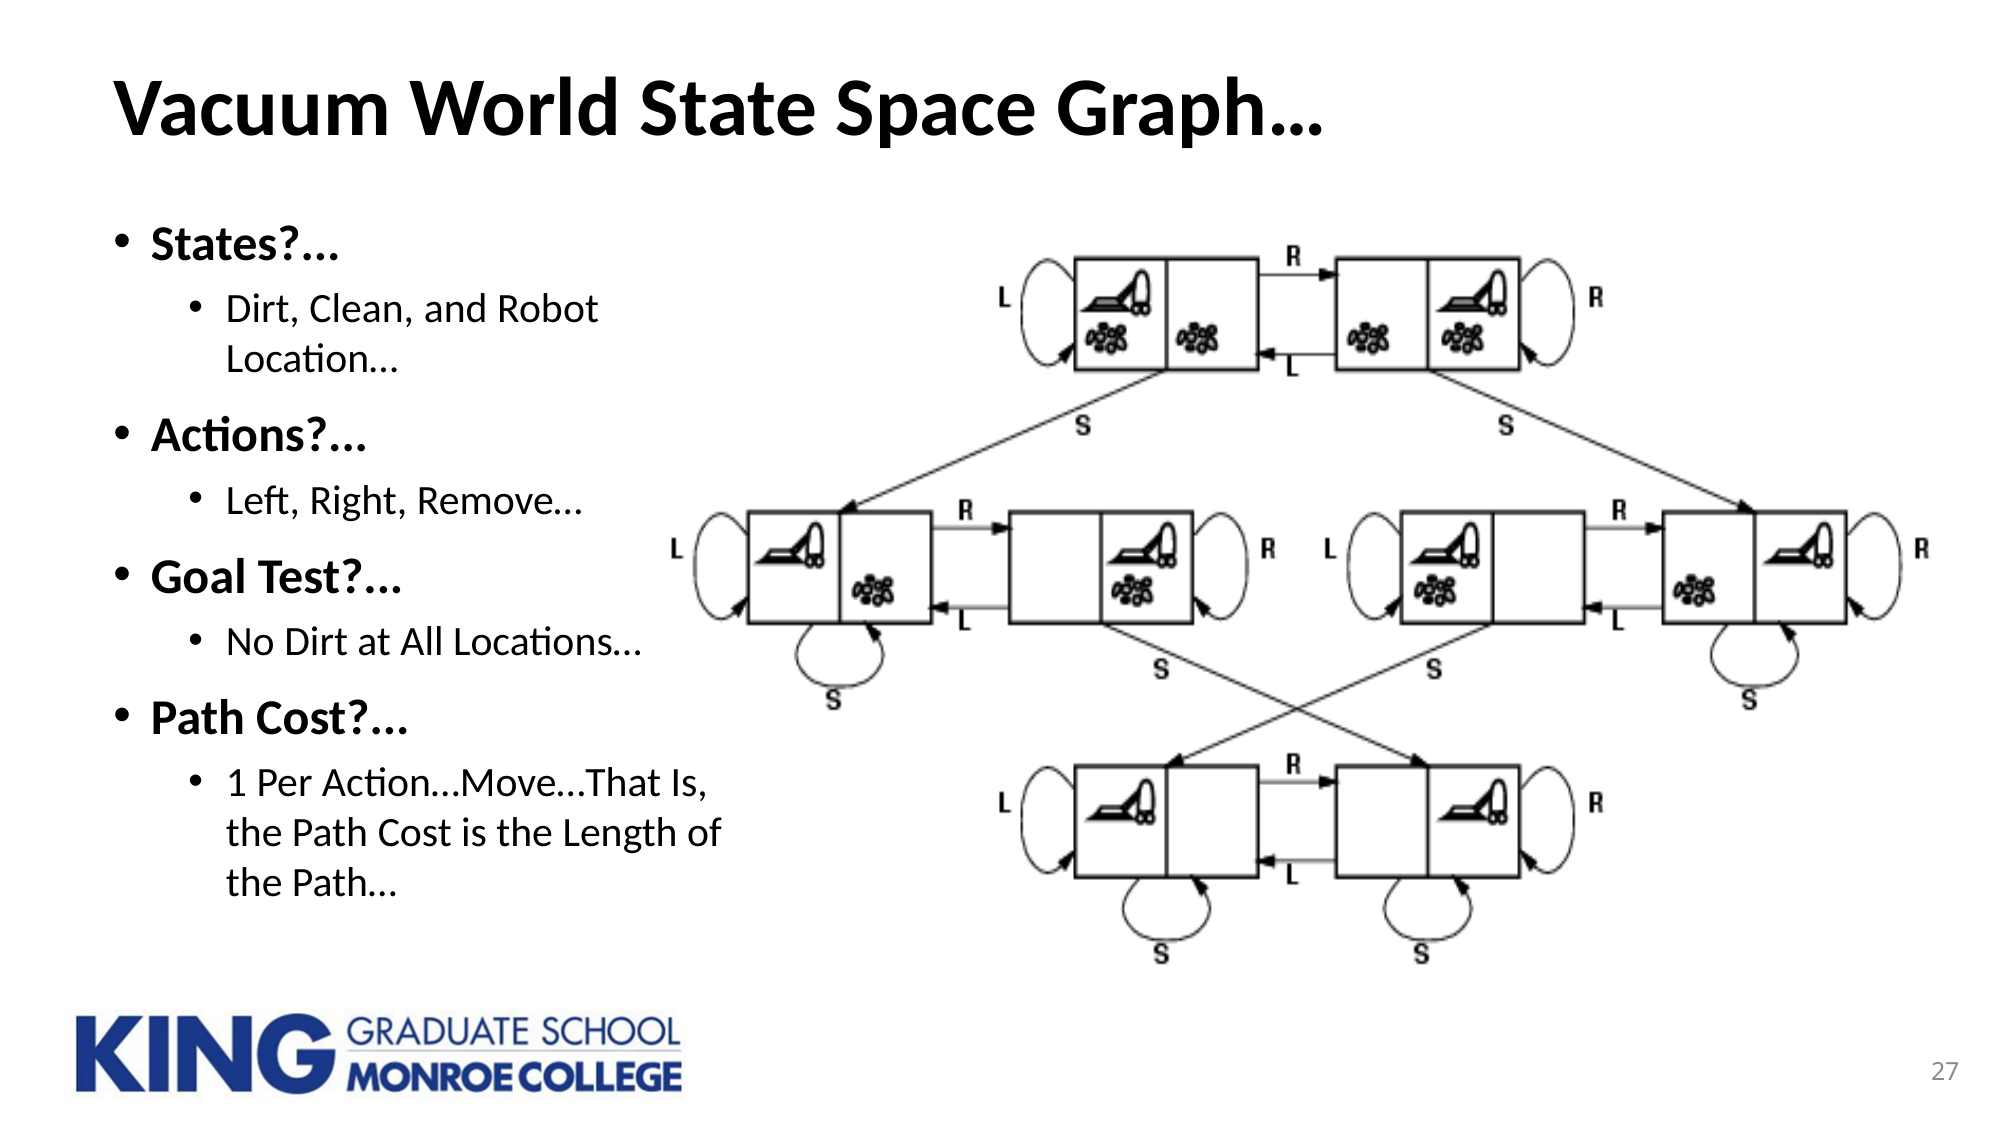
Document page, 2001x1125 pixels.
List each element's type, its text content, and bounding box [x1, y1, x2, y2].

picture [54, 1004, 709, 1103]
picture [668, 241, 1935, 980]
title Vacuum World State Space Graph… [98, 32, 1902, 185]
slide_number 27 [1901, 1042, 1975, 1103]
list States?... Dirt, Clean, and Robot Location… Actions?... Left, Right, Remove… Goal Test?... No Dirt at All Locations… Path Cost?... 1 Per Action…Move…That Is, the Path Cost is the Length of the Path… [98, 203, 787, 980]
